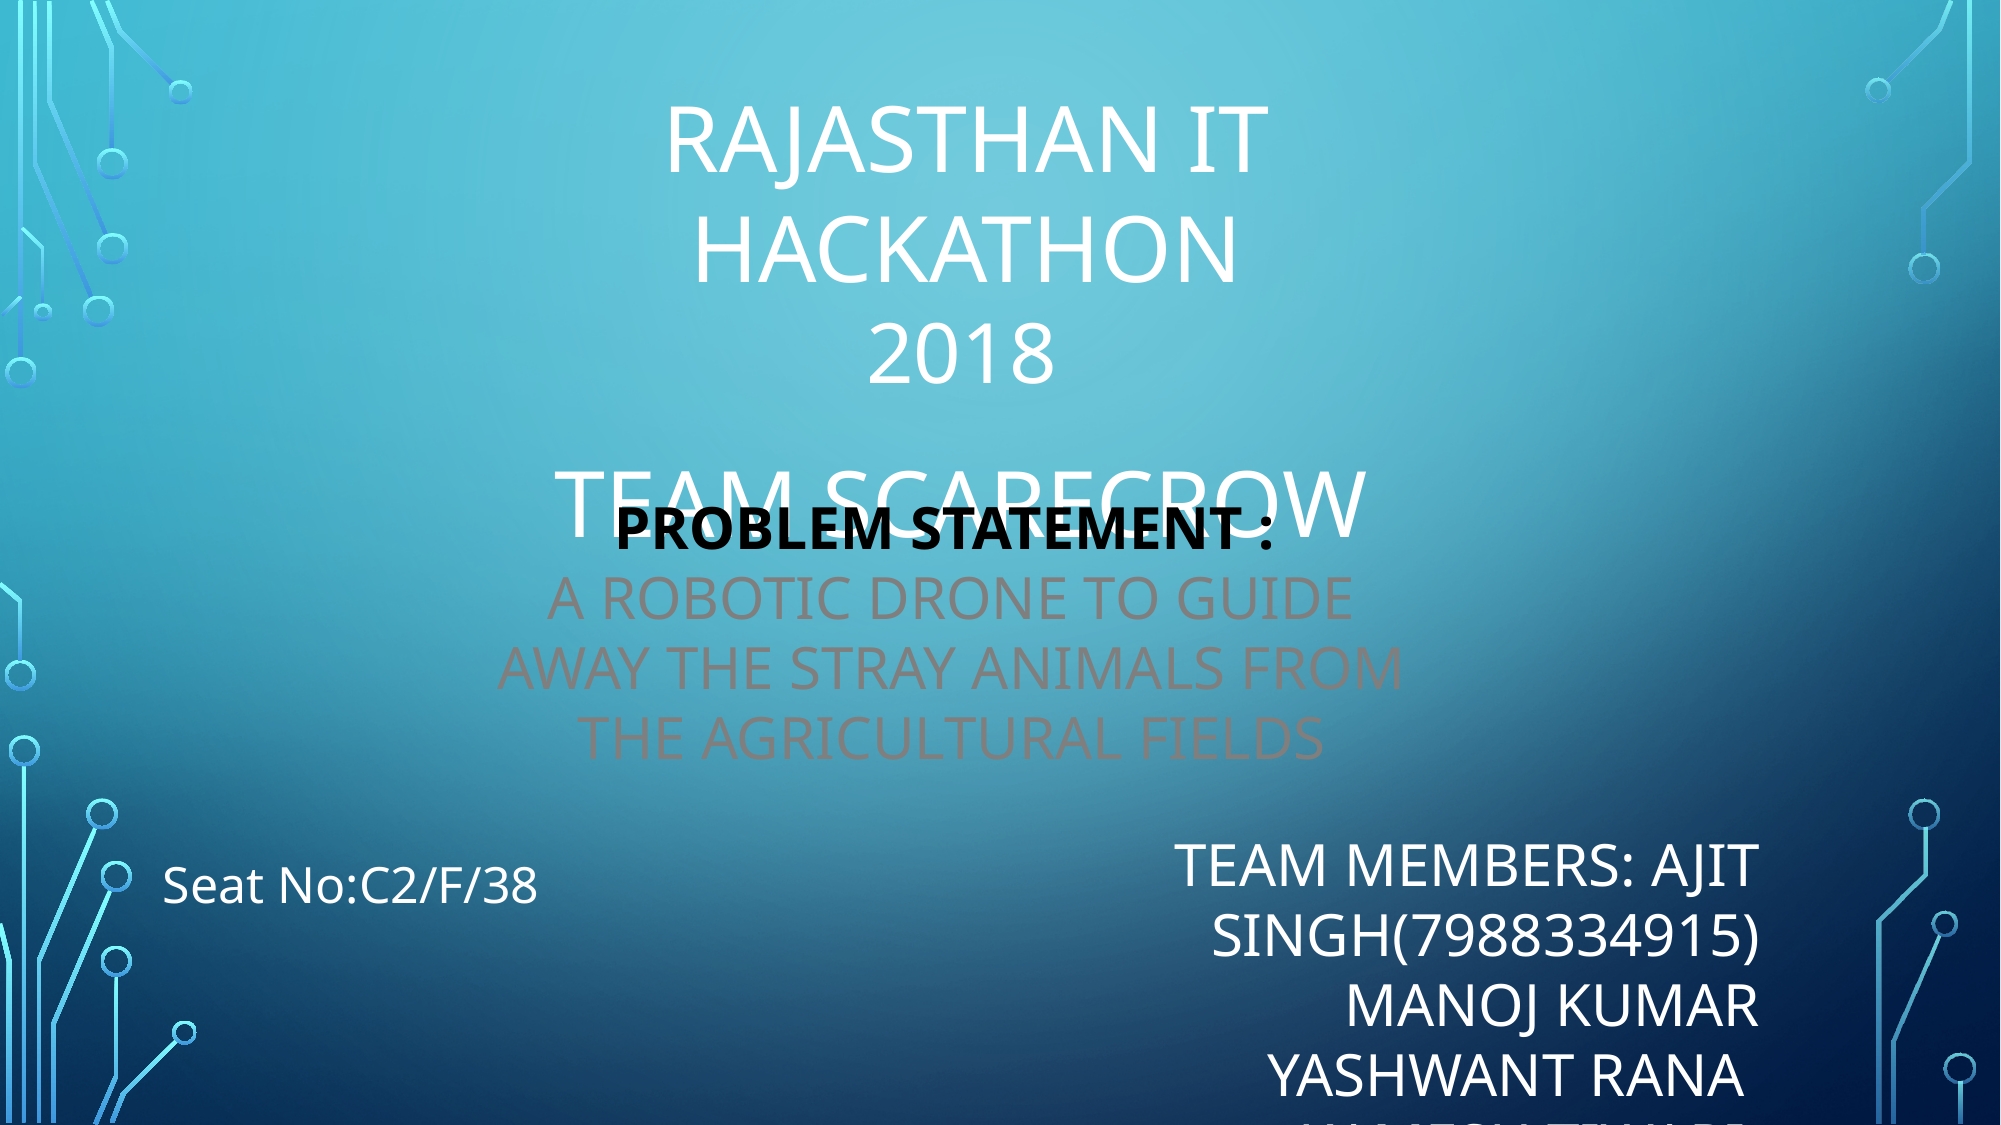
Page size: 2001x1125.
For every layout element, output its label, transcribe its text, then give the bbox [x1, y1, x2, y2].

text_box Seat No:C2/F/38 [120, 846, 595, 922]
text_box PROBLEM STATEMENT : A ROBOTIC DRONE TO GUIDE AWAY THE STRAY ANIMALS FROM THE AGRICULTURAL FIELDS [456, 483, 1448, 779]
text_box TEAM MEMBERS: AJIT SINGH(7988334915) MANOJ KUMAR YASHWANT RANA KAMESH TIWARI [706, 820, 1776, 1125]
text_box RAJASTHAN IT HACKATHON 2018 TEAM SCARECROW [399, 73, 1534, 564]
